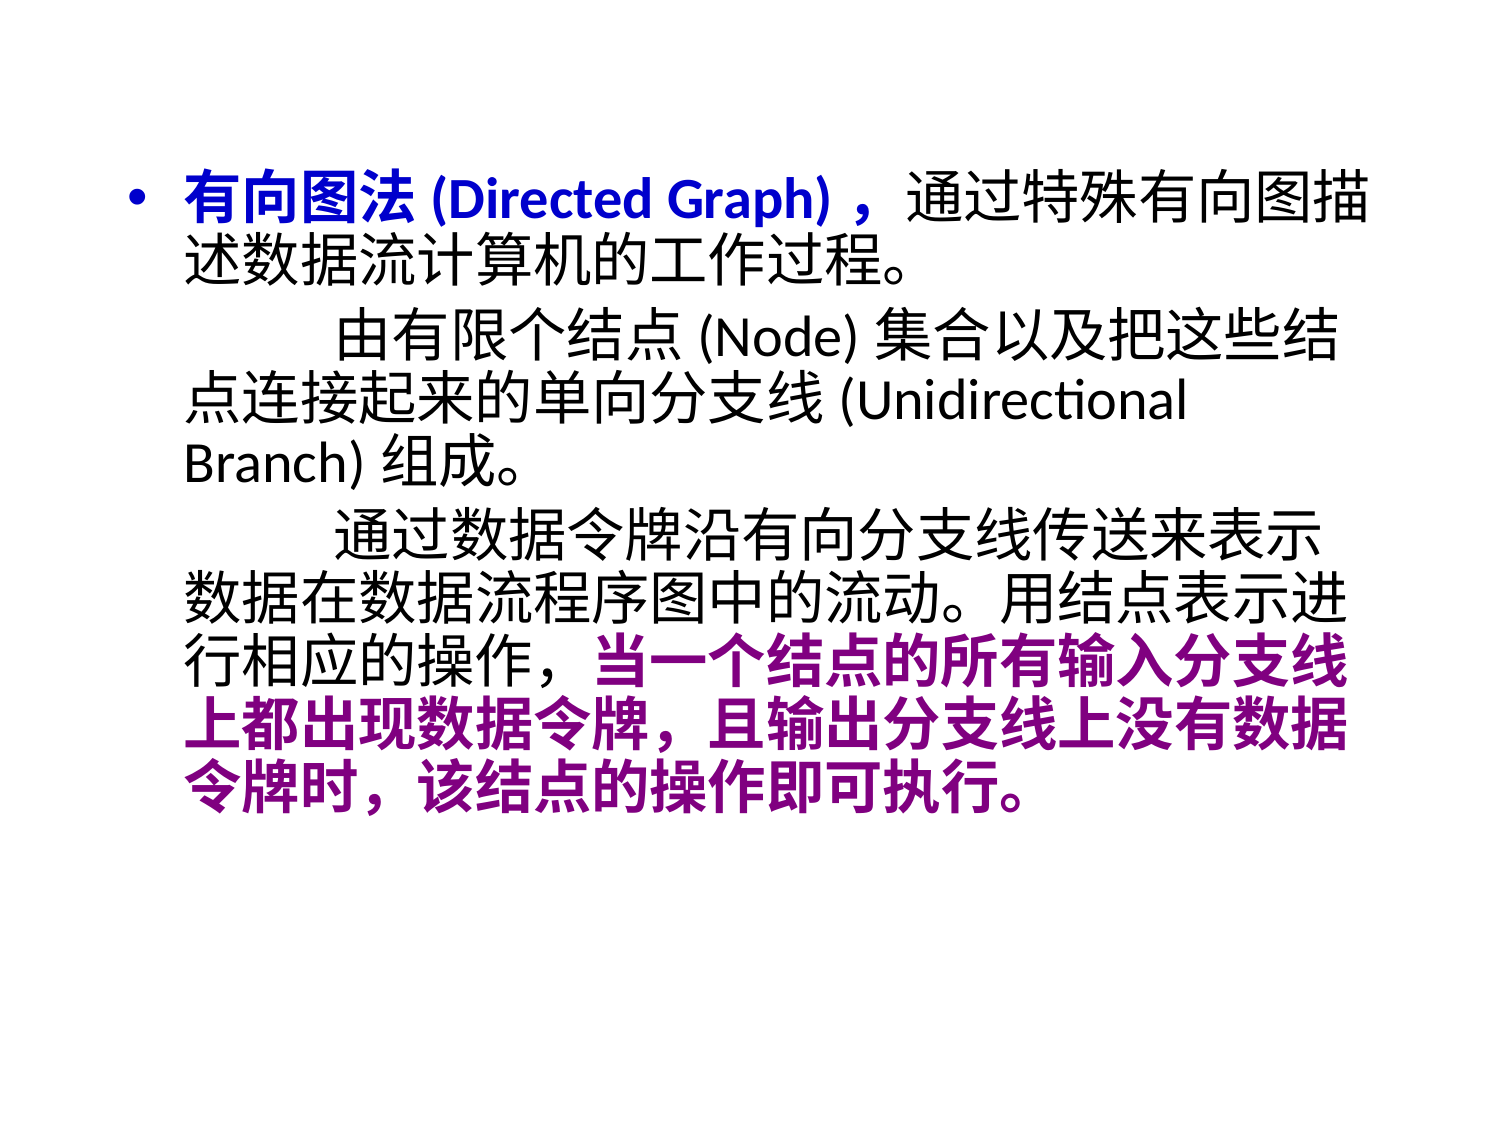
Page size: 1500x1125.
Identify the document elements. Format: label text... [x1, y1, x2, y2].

list 有向图法(Directed Graph)，通过特殊有向图描述数据流计算机的工作过程。 由有限个结点(Node)集合以及把这些结点连接起来的单向分支线(Unidirectional Branch)组成。 通过数据令牌沿有向分支线传送来表示数据在数据流程序图中的流动。用结点表示进行相应的操作，当一个结点的所有输入分支线上都出现数据令牌，且输出分支线上没有数据令牌时，该结点的操作即可执行。 [112, 160, 1388, 1001]
